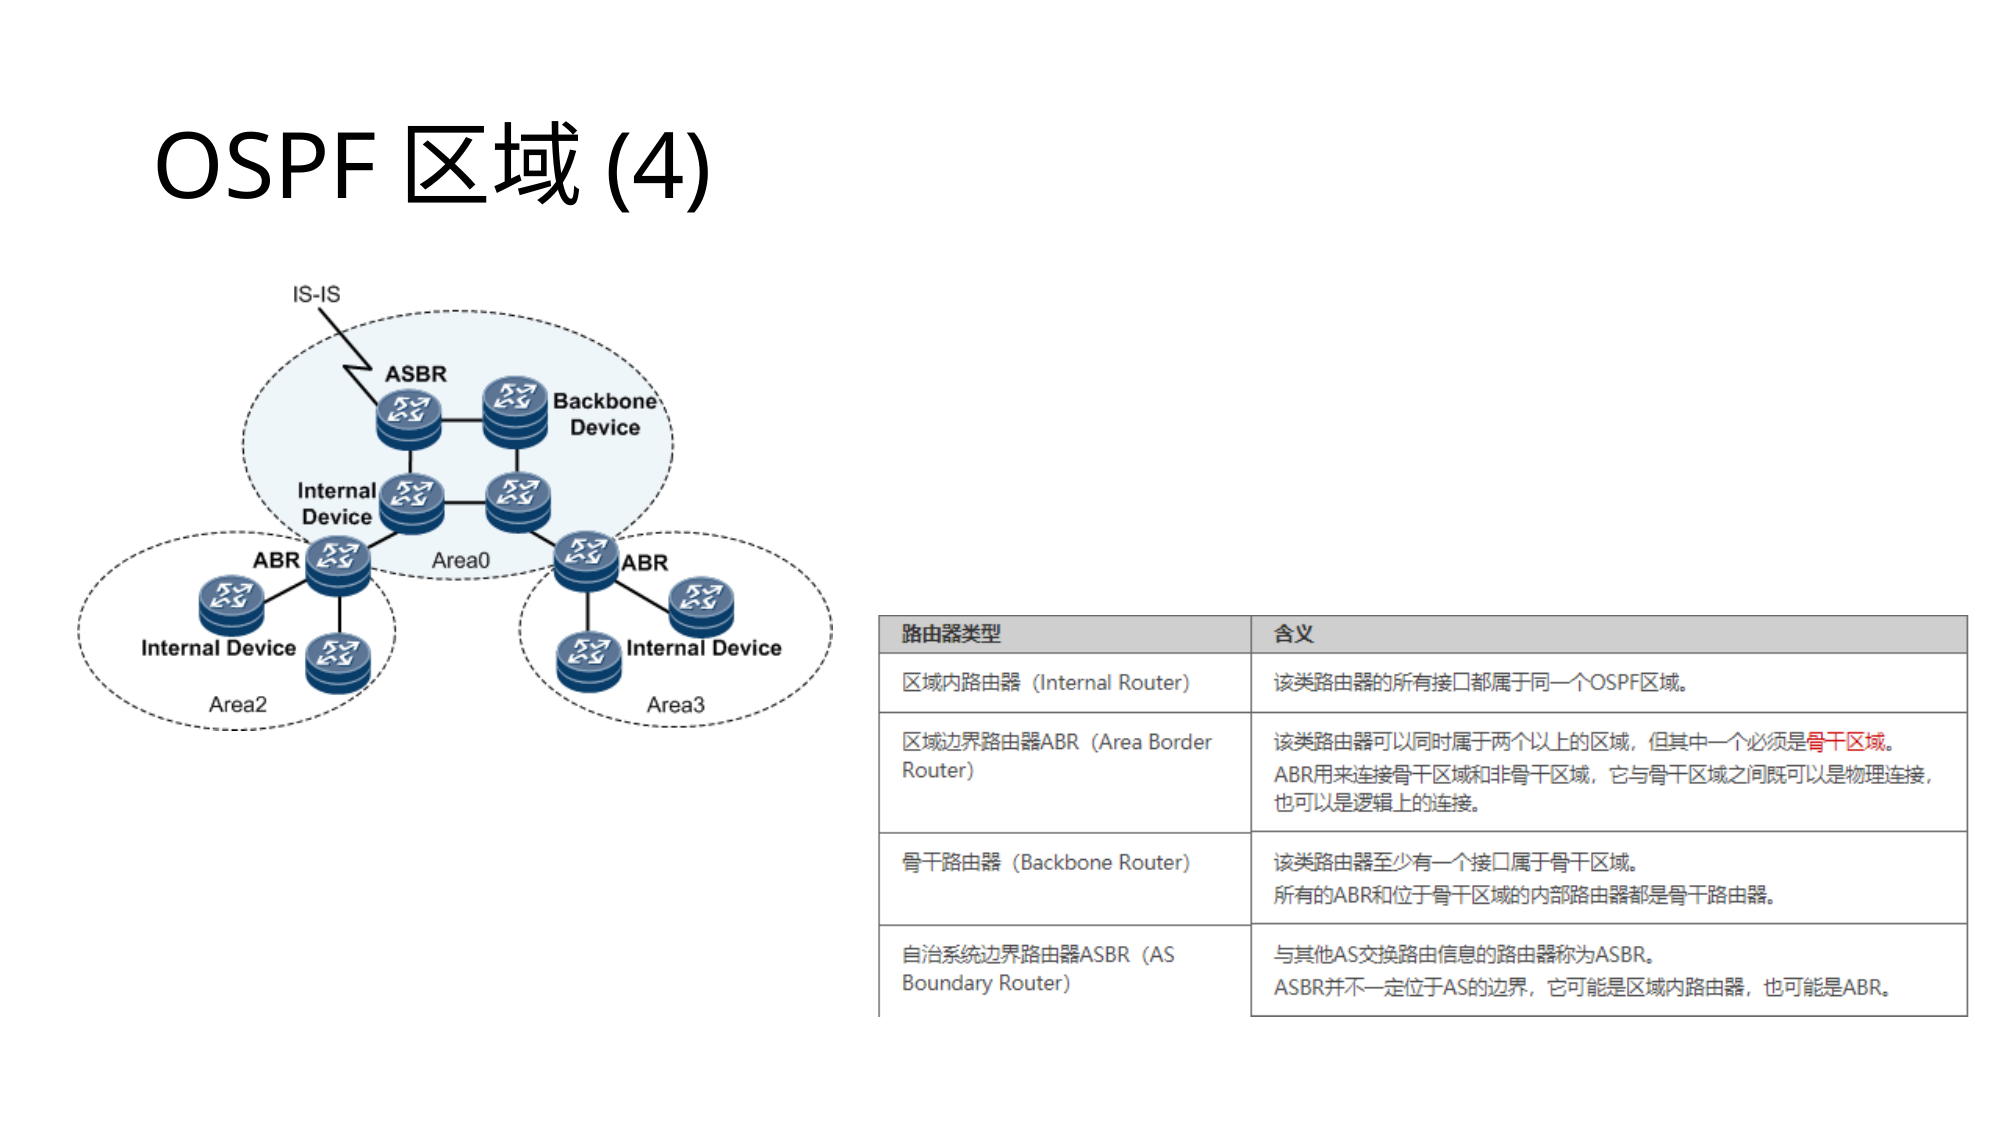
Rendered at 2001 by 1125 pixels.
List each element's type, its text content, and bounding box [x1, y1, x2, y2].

title OSPF区域(4) [137, 59, 1863, 278]
picture [77, 279, 833, 731]
picture [877, 615, 1970, 1017]
